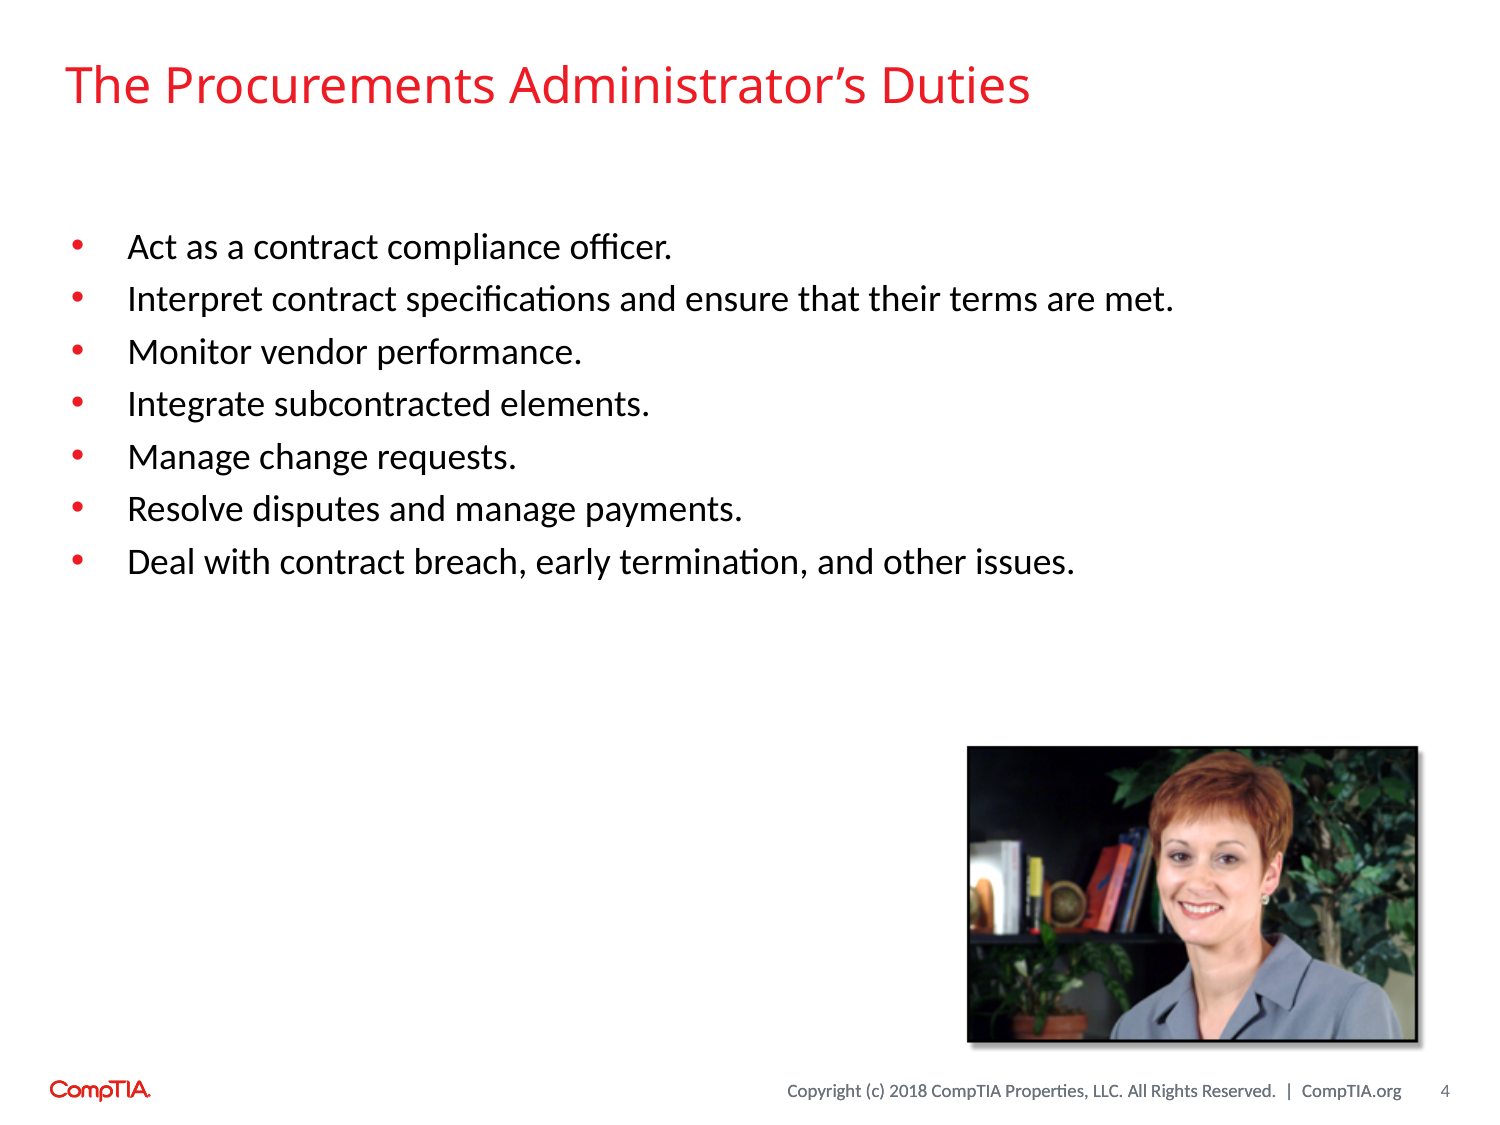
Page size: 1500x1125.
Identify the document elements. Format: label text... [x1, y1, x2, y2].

title The Procurements Administrator’s Duties [50, 33, 1200, 133]
picture [953, 732, 1434, 1057]
slide_number 4 [1407, 1067, 1450, 1113]
list Act as a contract compliance officer. Interpret contract specifications and ensure that their terms are met. Monitor vendor performance. Integrate subcontracted elements. Manage change requests. Resolve disputes and manage payments. Deal with contract breach, early termination, and other issues. [56, 214, 1444, 995]
